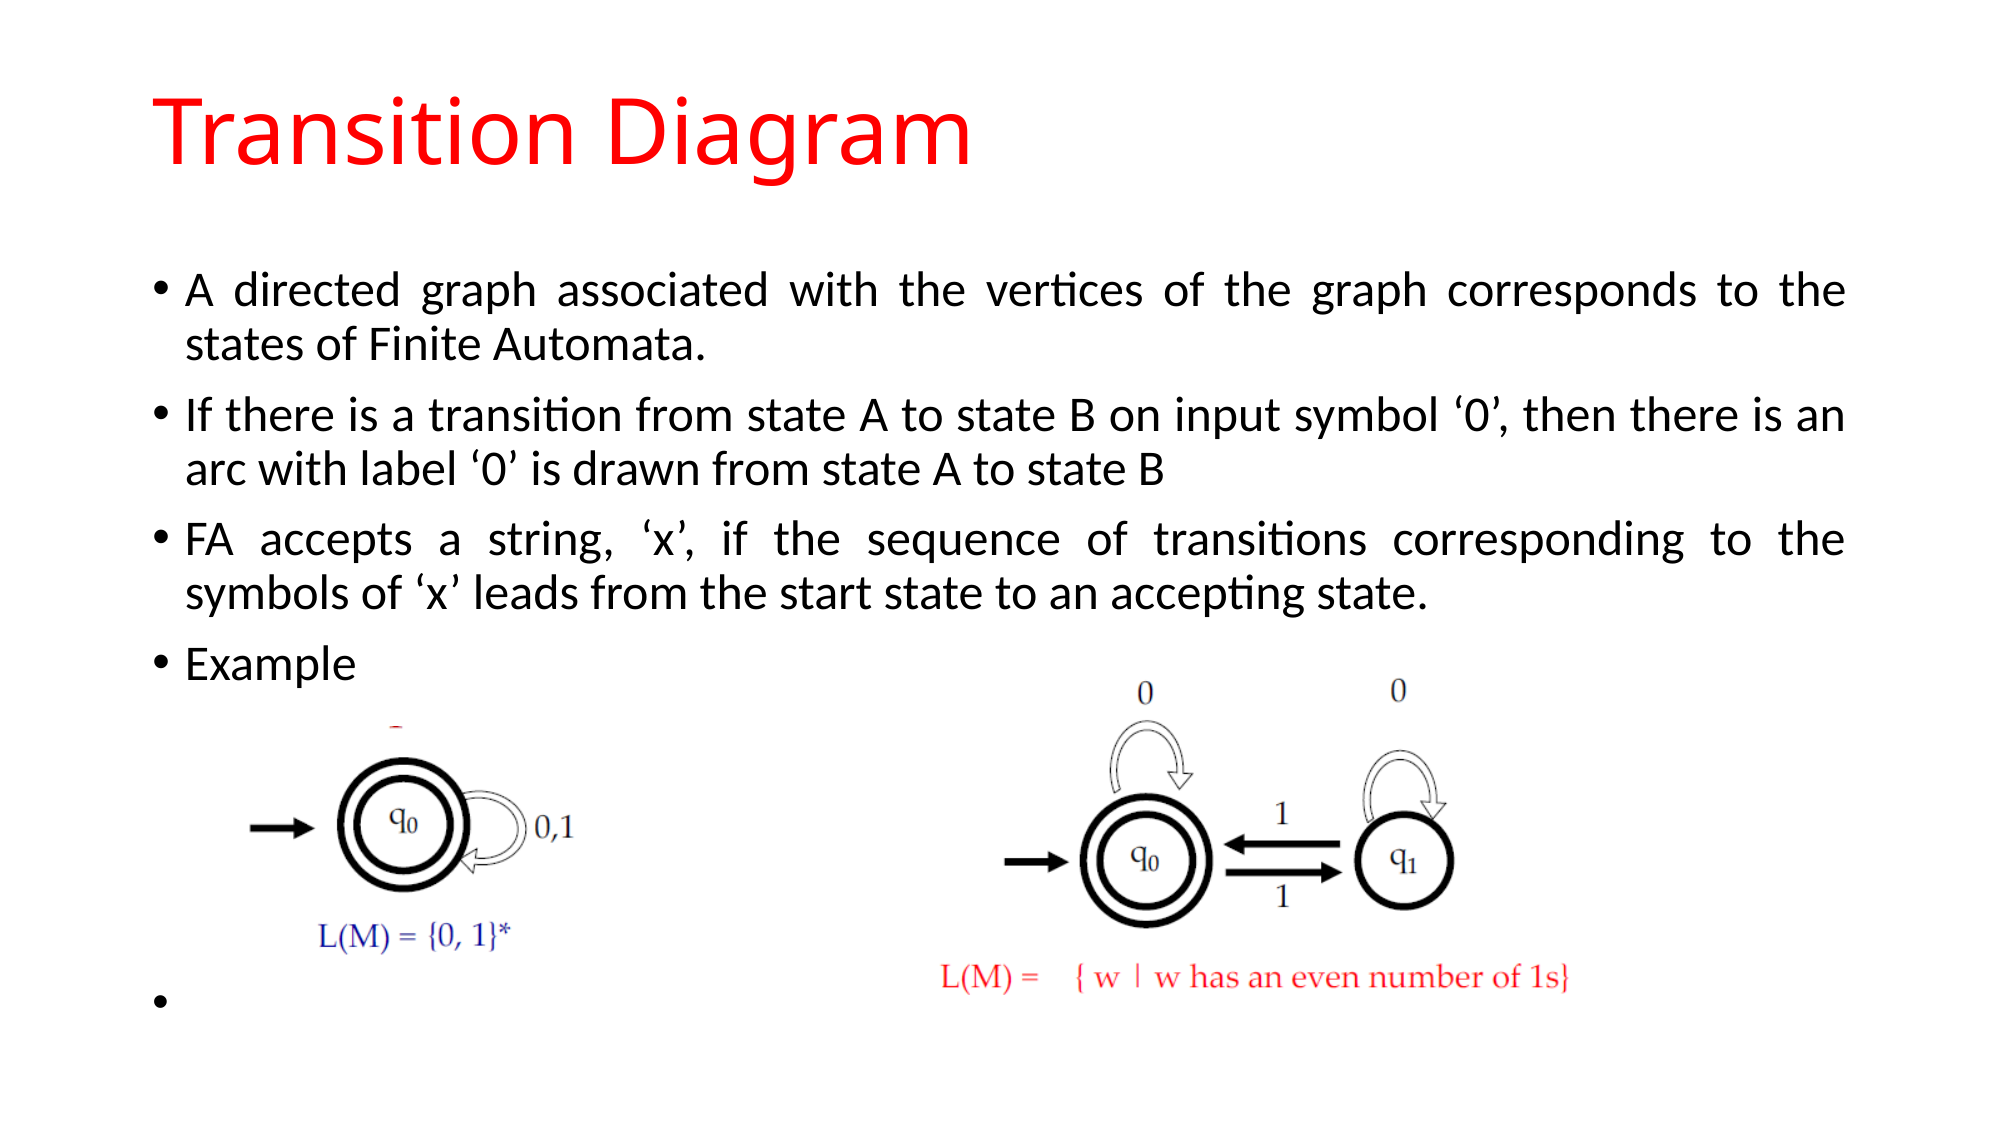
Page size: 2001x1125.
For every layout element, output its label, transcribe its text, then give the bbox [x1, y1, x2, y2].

picture [198, 726, 618, 991]
picture [876, 665, 1604, 1005]
title Transition Diagram [137, 59, 1863, 183]
list A directed graph associated with the vertices of the graph corresponds to the states of Finite Automata. If there is a transition from state A to state B on input symbol ‘0’, then there is an arc with label ‘0’ is drawn from state A to state B FA accepts a string, ‘x’, if the sequence of transitions corresponding to the symbols of ‘x’ leads from the start state to an accepting state. Example [137, 183, 1863, 1042]
